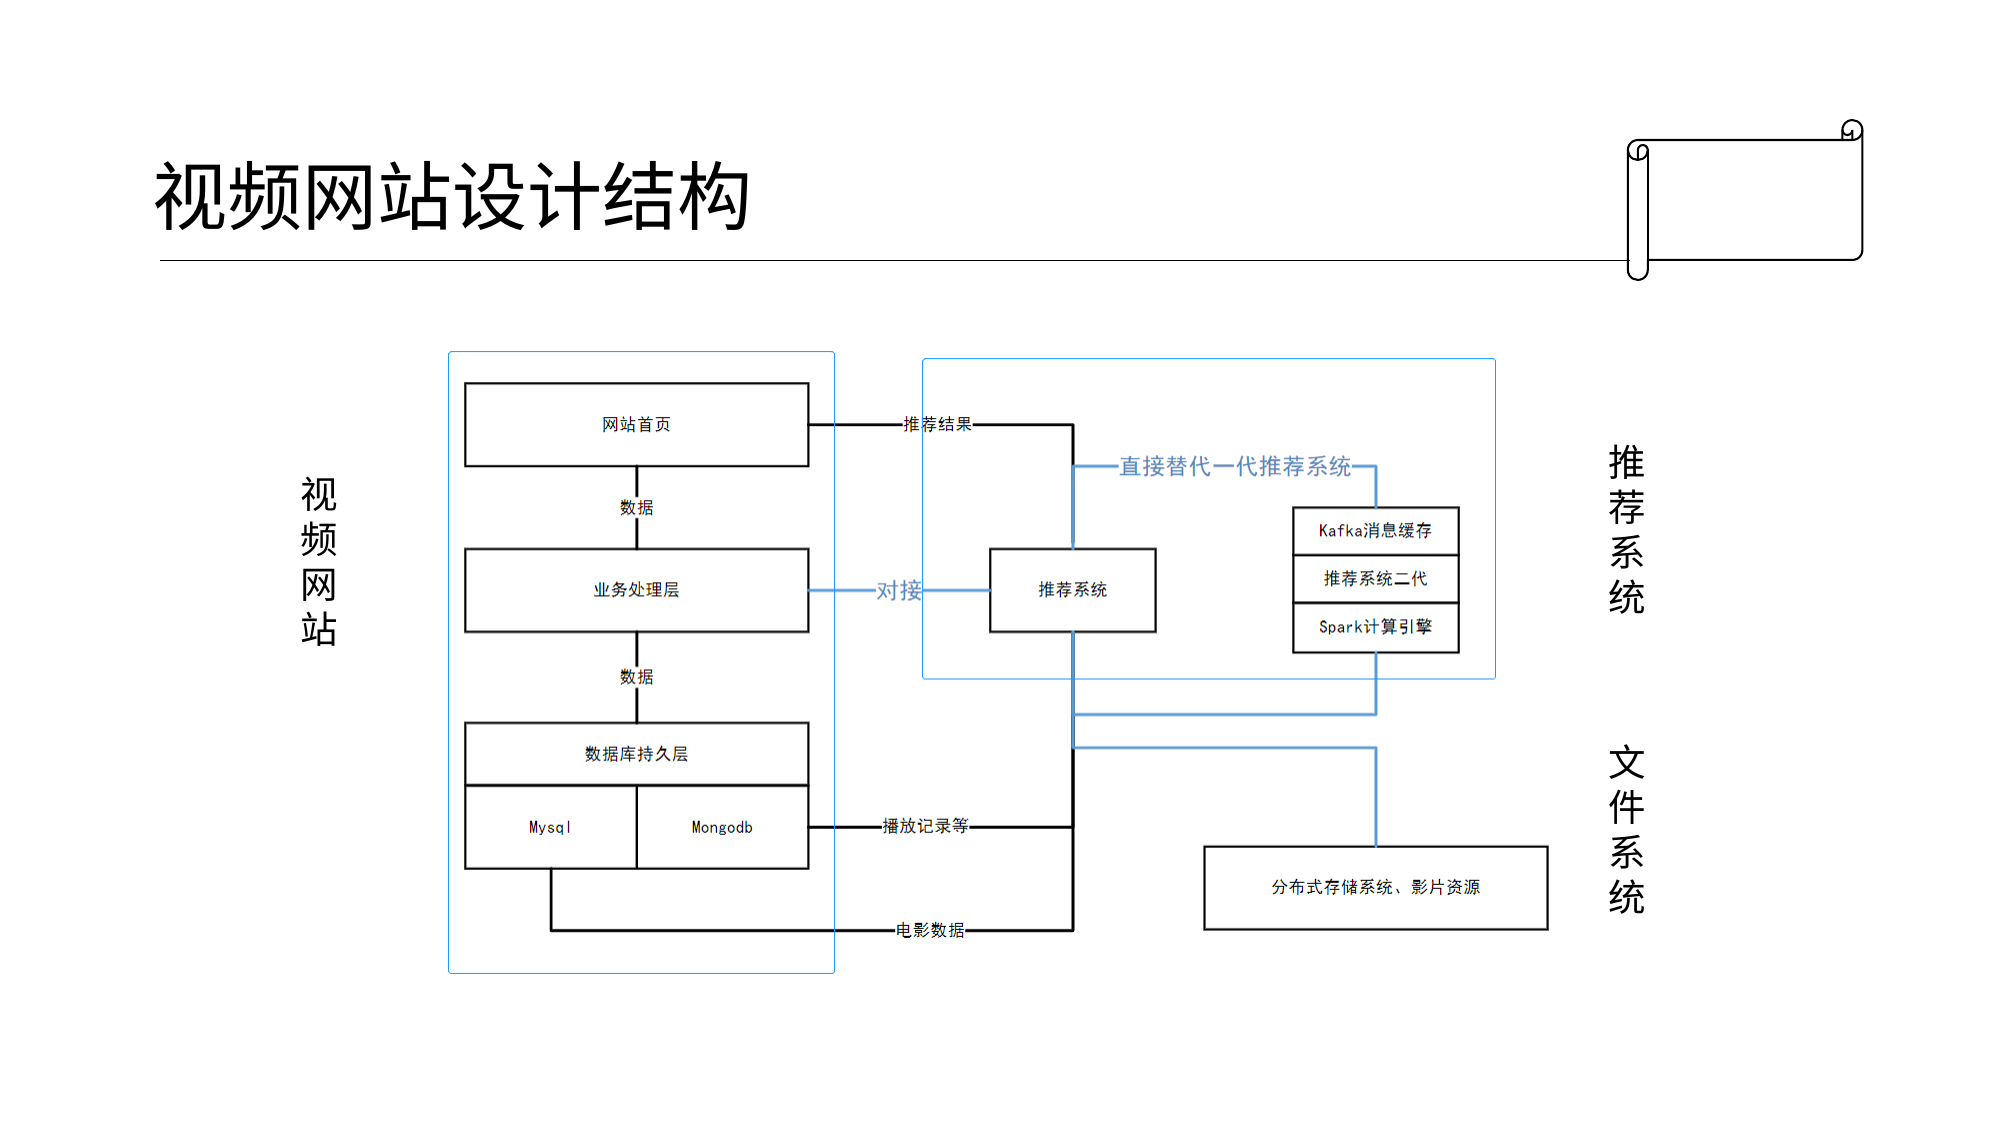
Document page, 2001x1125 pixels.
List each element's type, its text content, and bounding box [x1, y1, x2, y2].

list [195, 299, 1805, 1014]
text_box [1626, 119, 1864, 281]
title 视频网站设计结构 [137, 91, 1863, 309]
